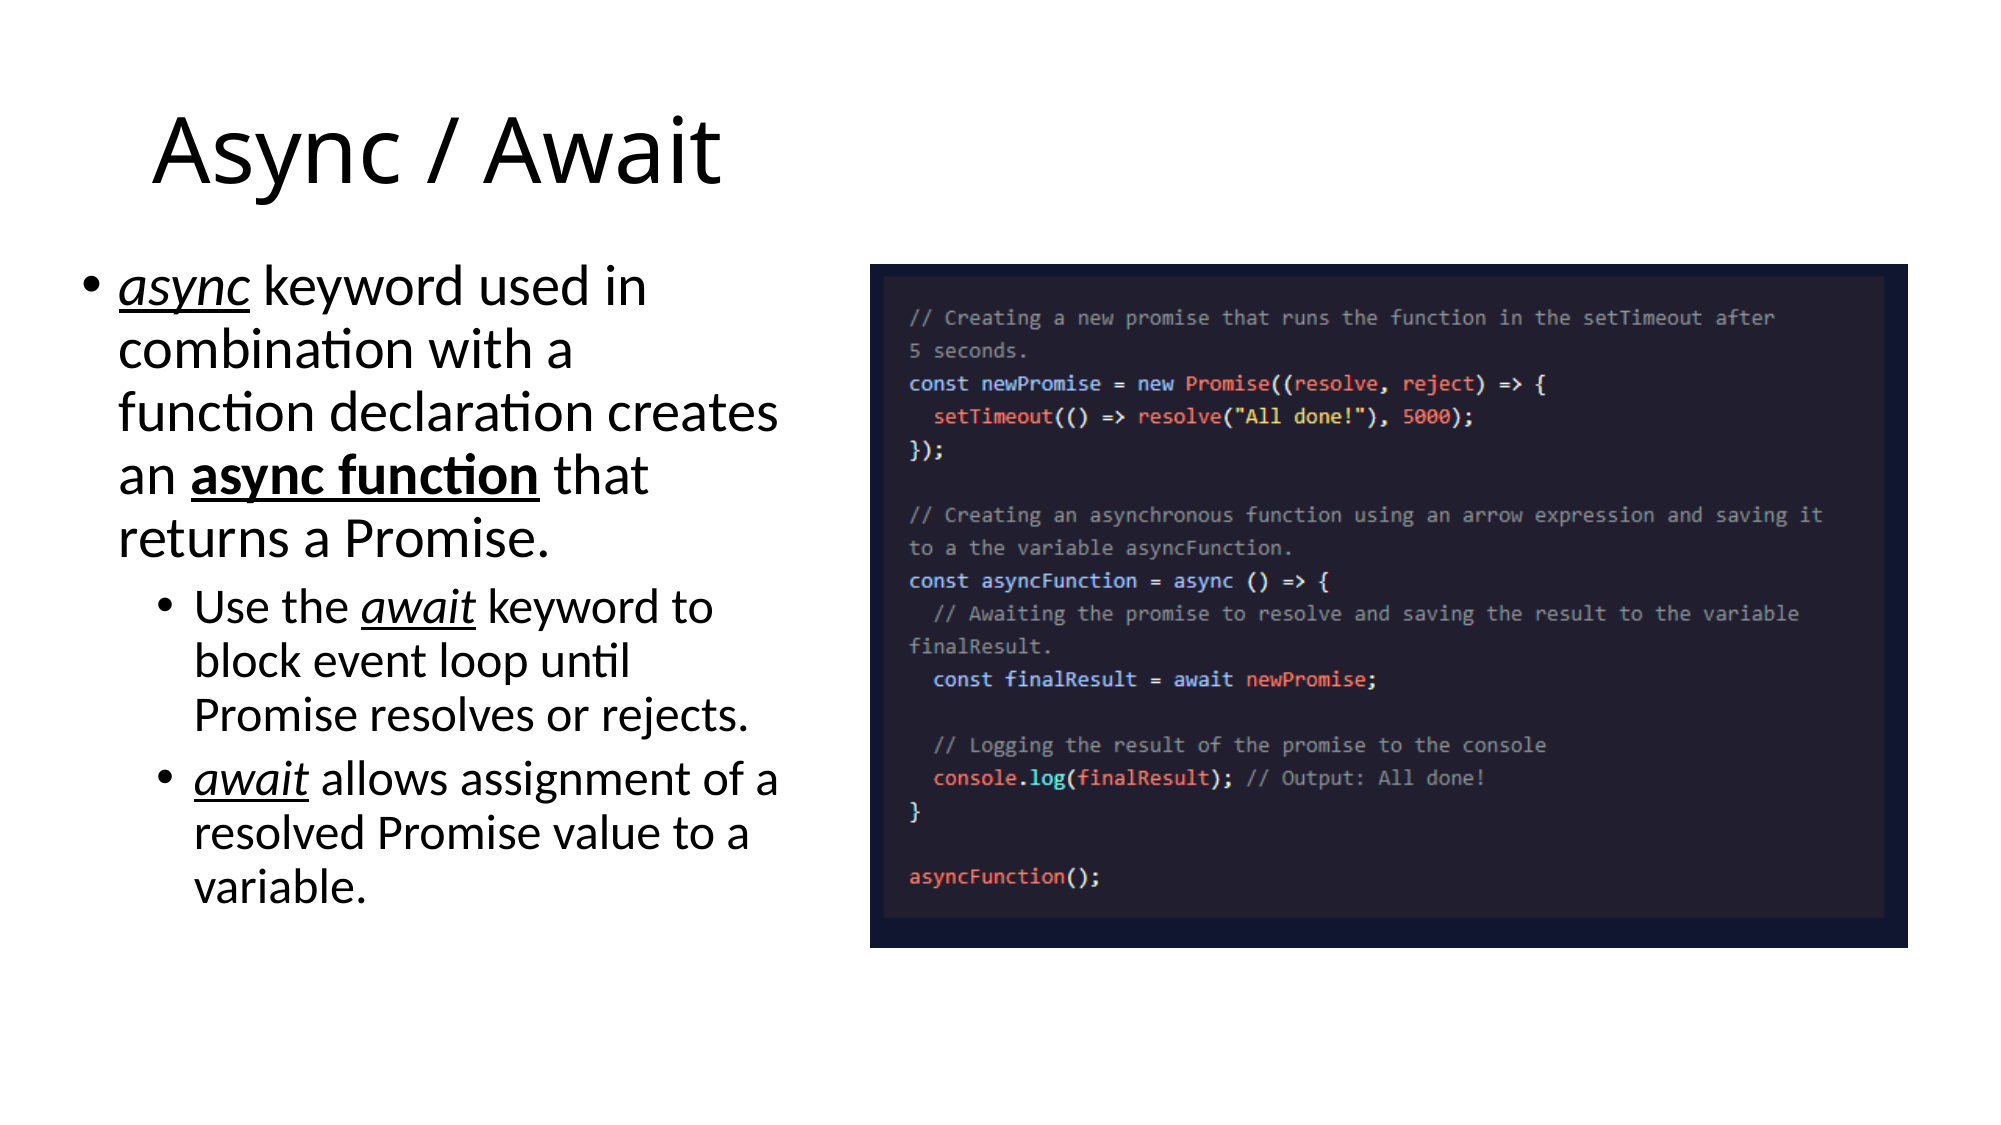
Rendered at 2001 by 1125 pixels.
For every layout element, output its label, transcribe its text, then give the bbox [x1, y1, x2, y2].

title Async / Await [137, 59, 1863, 248]
list async keyword used in combination with a function declaration creates an async function that returns a Promise. Use the await keyword to block event loop until Promise resolves or rejects. await allows assignment of a resolved Promise value to a variable. [66, 247, 799, 1014]
picture [870, 264, 1908, 948]
